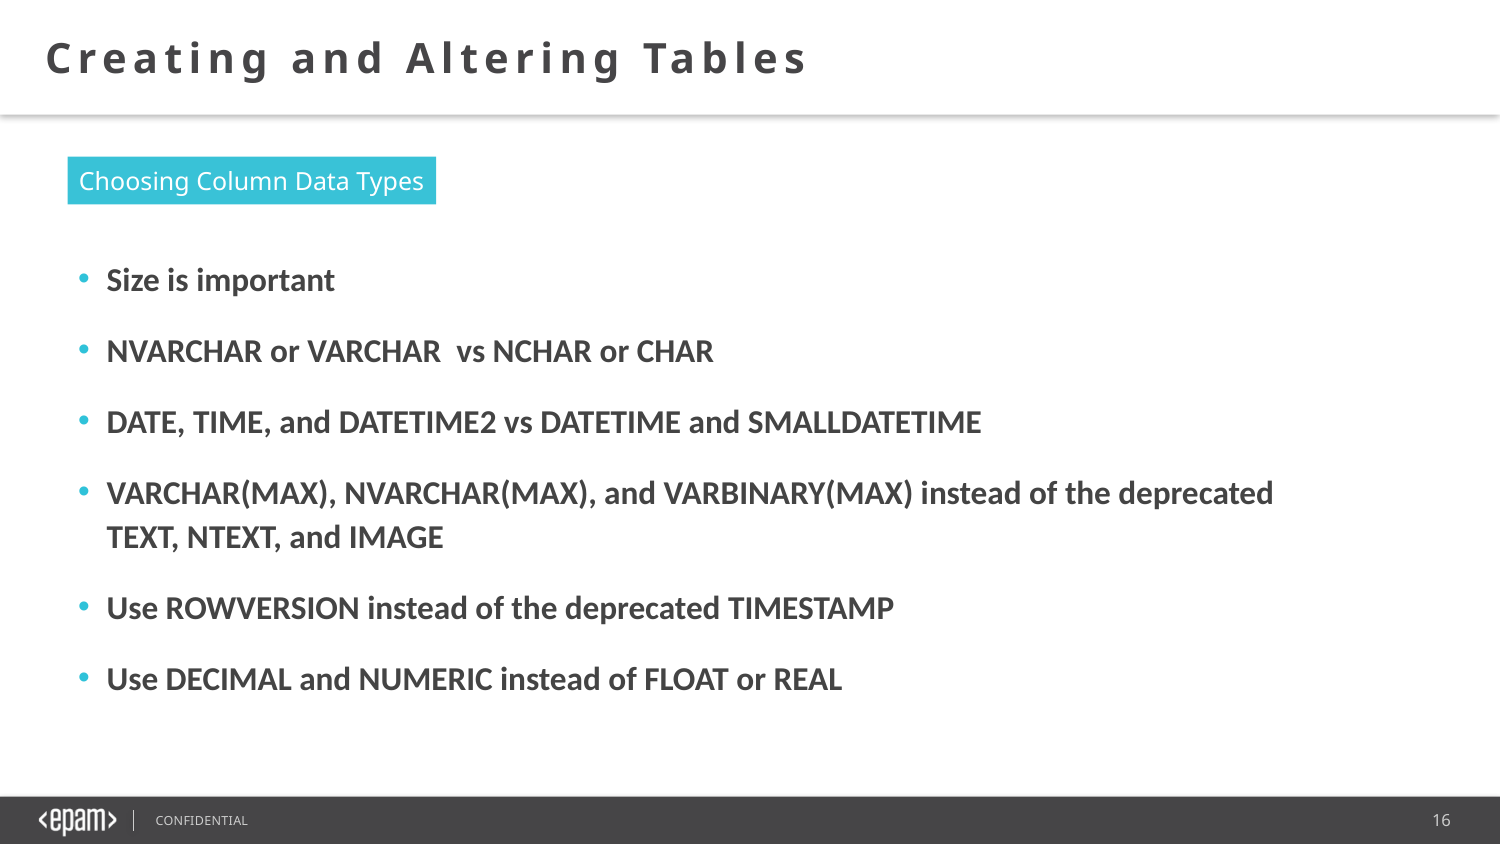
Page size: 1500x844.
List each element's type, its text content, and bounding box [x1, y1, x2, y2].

text_box Choosing Column Data Types [67, 156, 437, 205]
picture [38, 808, 117, 837]
text_box Size is important NVARCHAR or VARCHAR vs NCHAR or CHAR DATE, TIME, and DATETIME2 vs DATETIME and SMALLDATETIME VARCHAR(MAX), NVARCHAR(MAX), and VARBINARY(MAX) instead of the deprecated TEXT, NTEXT, and IMAGE Use ROWVERSION instead of the deprecated TIMESTAMP Use DECIMAL and NUMERIC instead of FLOAT or REAL [63, 246, 1325, 786]
list Creating and Altering Tables [0, 0, 1500, 115]
